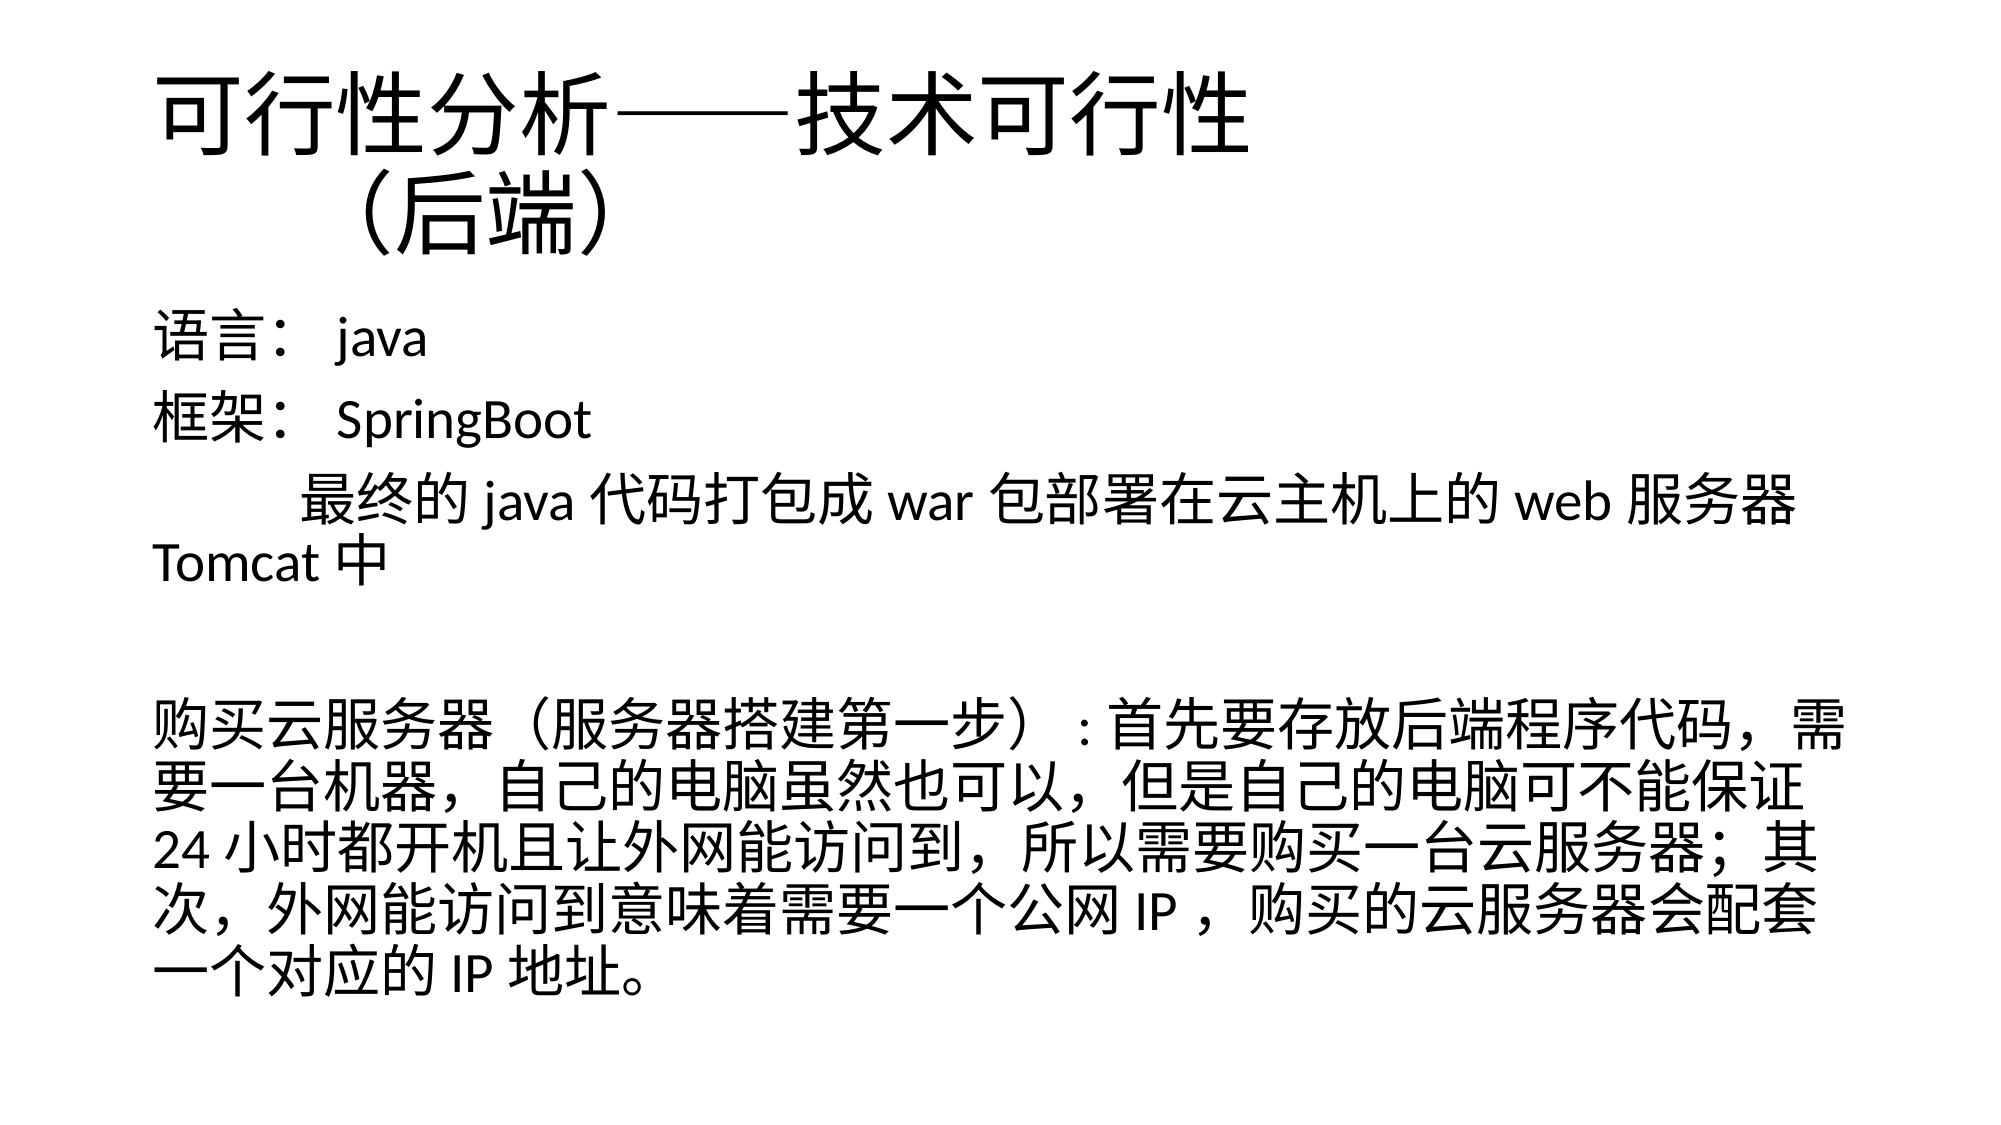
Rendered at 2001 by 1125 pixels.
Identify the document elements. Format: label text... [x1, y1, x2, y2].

title 可行性分析——技术可行性 （后端） [137, 59, 1863, 278]
list 语言：java 框架：SpringBoot 最终的java代码打包成war包部署在云主机上的web服务器Tomcat中 购买云服务器（服务器搭建第一步）:首先要存放后端程序代码，需要一台机器，自己的电脑虽然也可以，但是自己的电脑可不能保证24小时都开机且让外网能访问到，所以需要购买一台云服务器；其次，外网能访问到意味着需要一个公网IP，购买的云服务器会配套一个对应的IP地址。 [137, 299, 1863, 1014]
